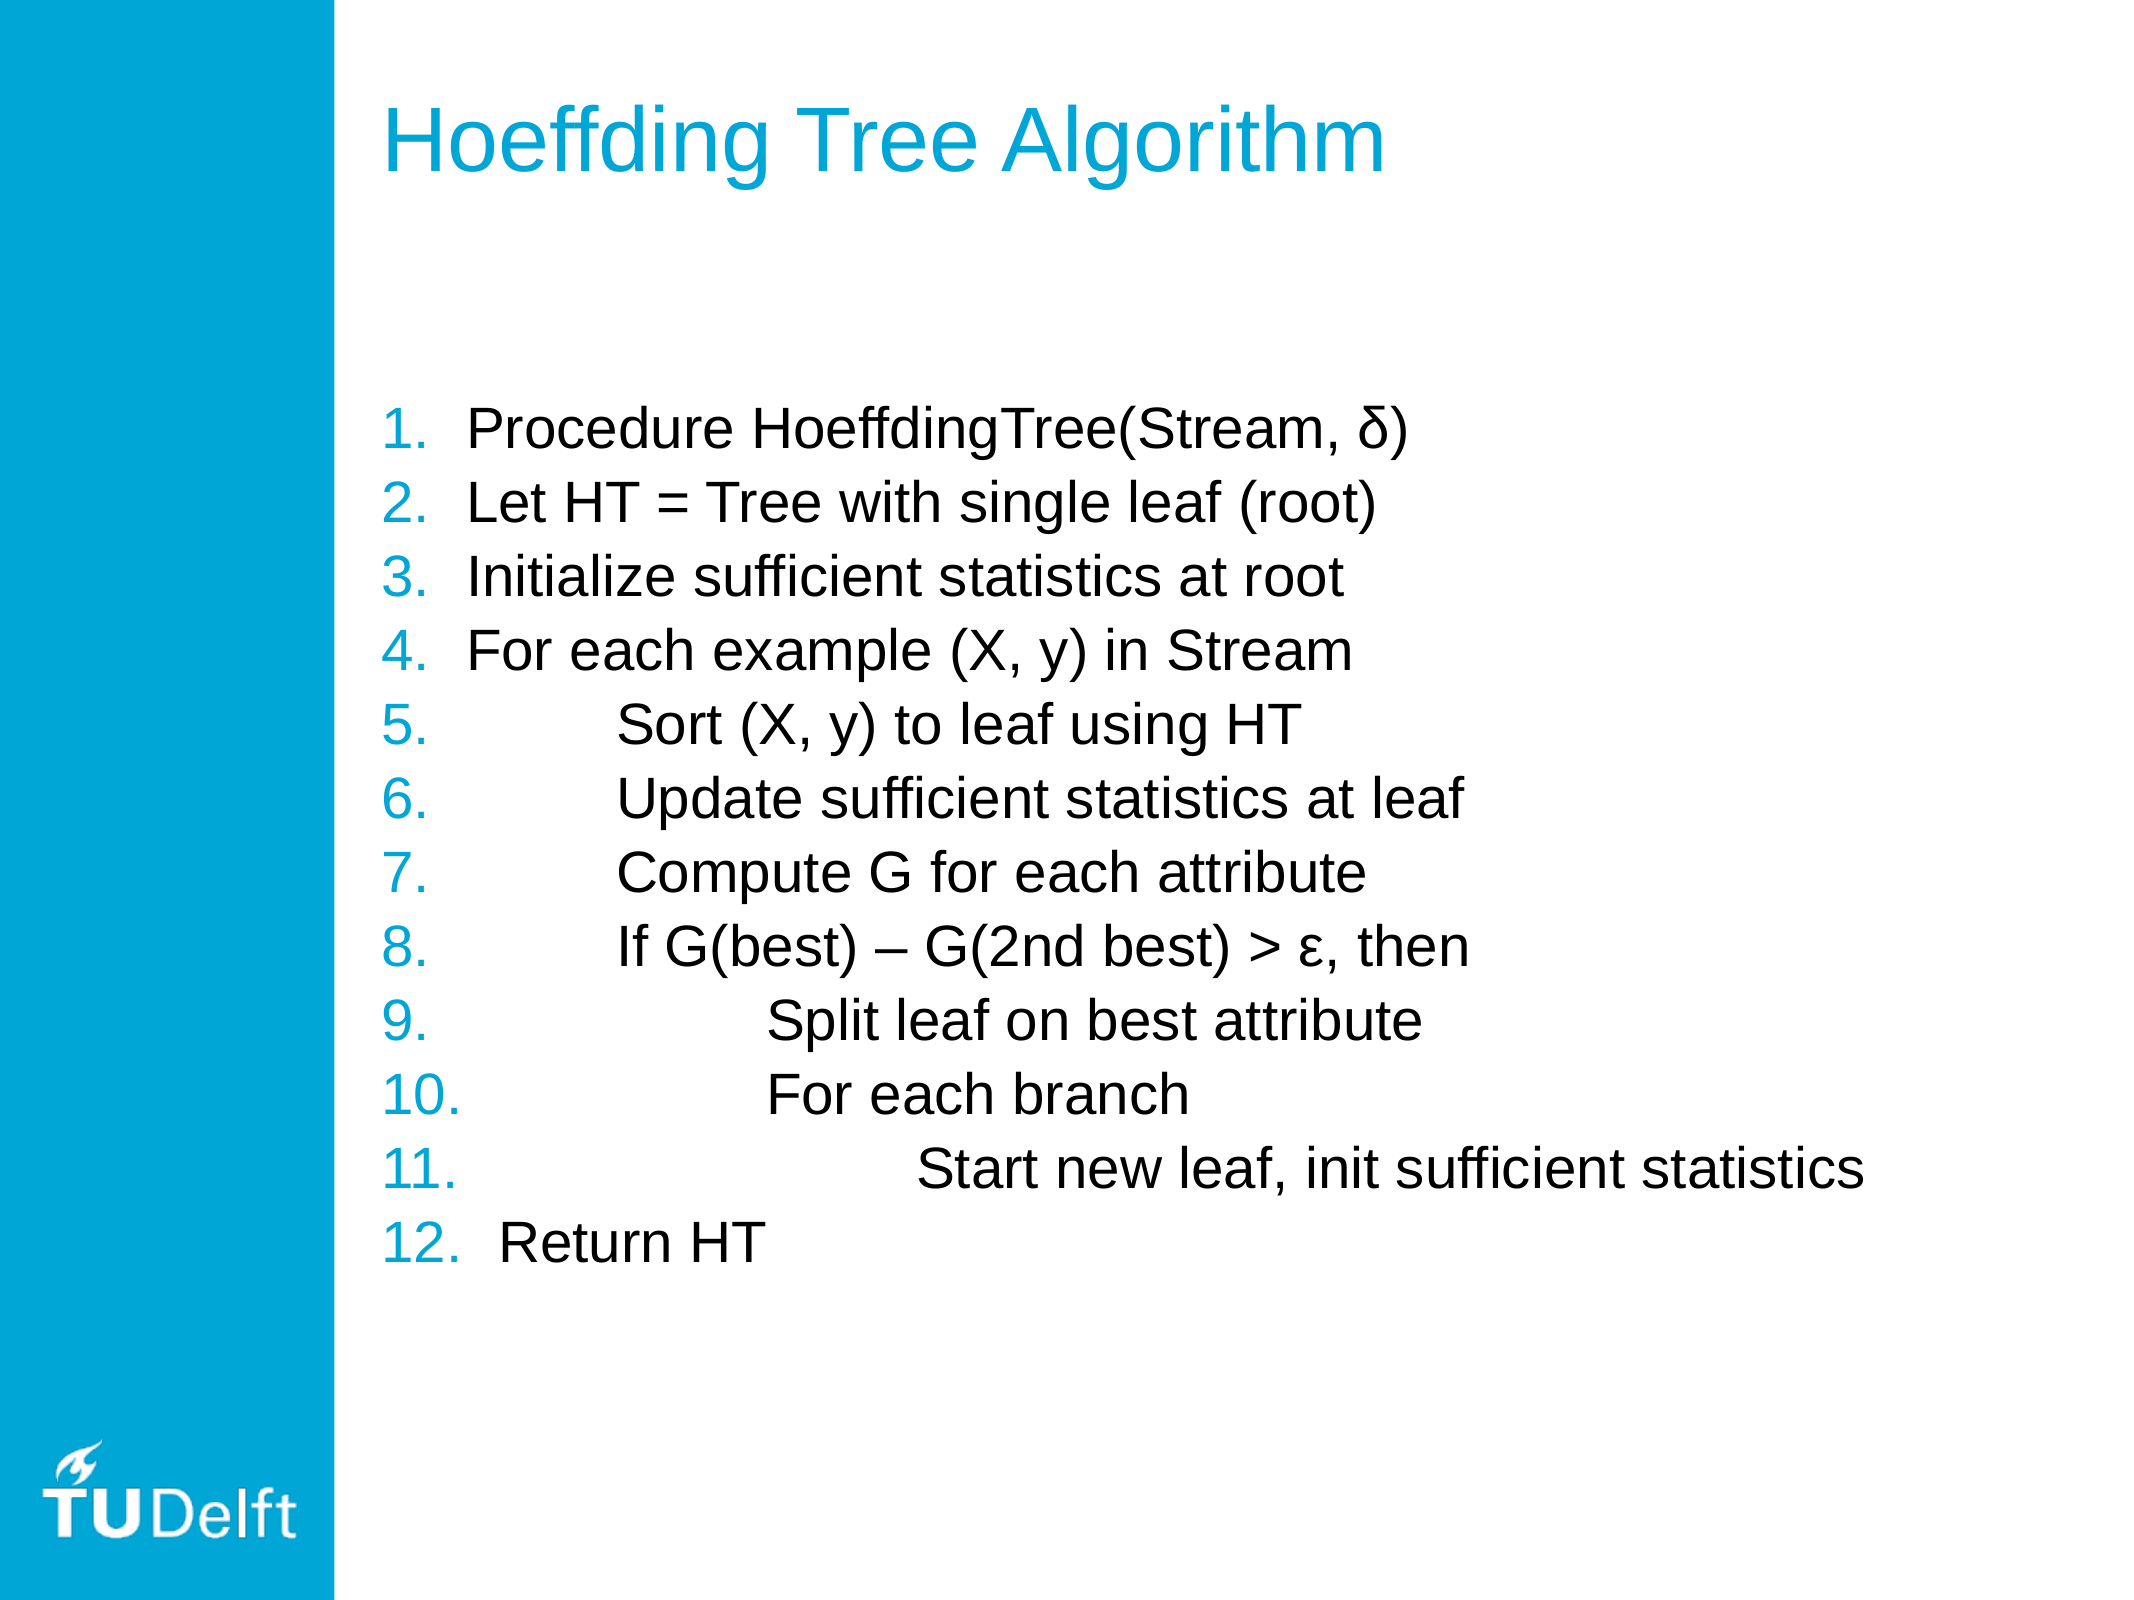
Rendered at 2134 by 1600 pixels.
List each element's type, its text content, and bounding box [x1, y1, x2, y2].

title Hoeffding Tree Algorithm [381, 79, 2024, 328]
list Procedure HoeffdingTree(Stream, δ) Let HT = Tree with single leaf (root) Initialize sufficient statistics at root For each example (X, y) in Stream Sort (X, y) to leaf using HT Update sufficient statistics at leaf Compute G for each attribute If G(best) – G(2nd best) > ε, then Split leaf on best attribute For each branch Start new leaf, init sufficient statistics Return HT [381, 386, 2024, 1509]
